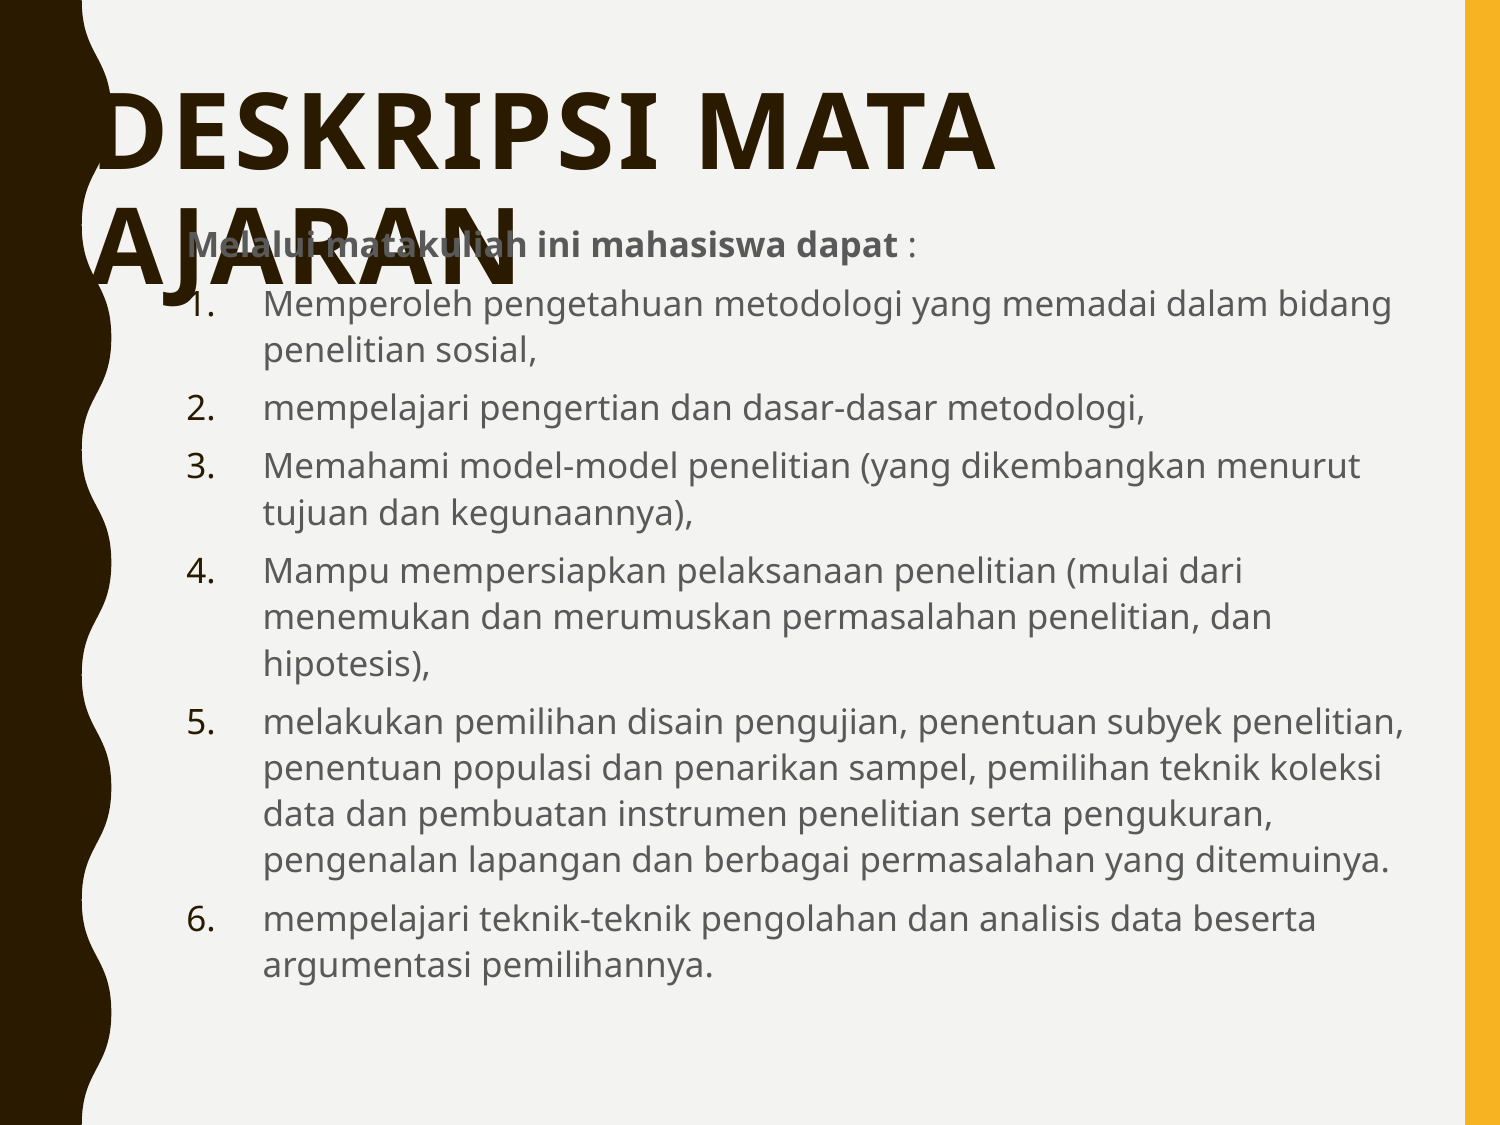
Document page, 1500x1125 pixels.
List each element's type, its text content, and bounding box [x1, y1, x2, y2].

list Melalui matakuliah ini mahasiswa dapat : Memperoleh pengetahuan metodologi yang memadai dalam bidang penelitian sosial, mempelajari pengertian dan dasar-dasar metodologi, Memahami model-model penelitian (yang dikembangkan menurut tujuan dan kegunaannya), Mampu mempersiapkan pelaksanaan penelitian (mulai dari menemukan dan merumuskan permasalahan penelitian, dan hipotesis), melakukan pemilihan disain pengujian, penentuan subyek penelitian, penentuan populasi dan penarikan sampel, pemilihan teknik koleksi data dan pembuatan instrumen penelitian serta pengukuran, pengenalan lapangan dan berbagai permasalahan yang ditemuinya. mempelajari teknik-teknik pengolahan dan analisis data beserta argumentasi pemilihannya. [171, 210, 1425, 1005]
title Deskripsi Mata ajaran [75, 70, 1425, 211]
